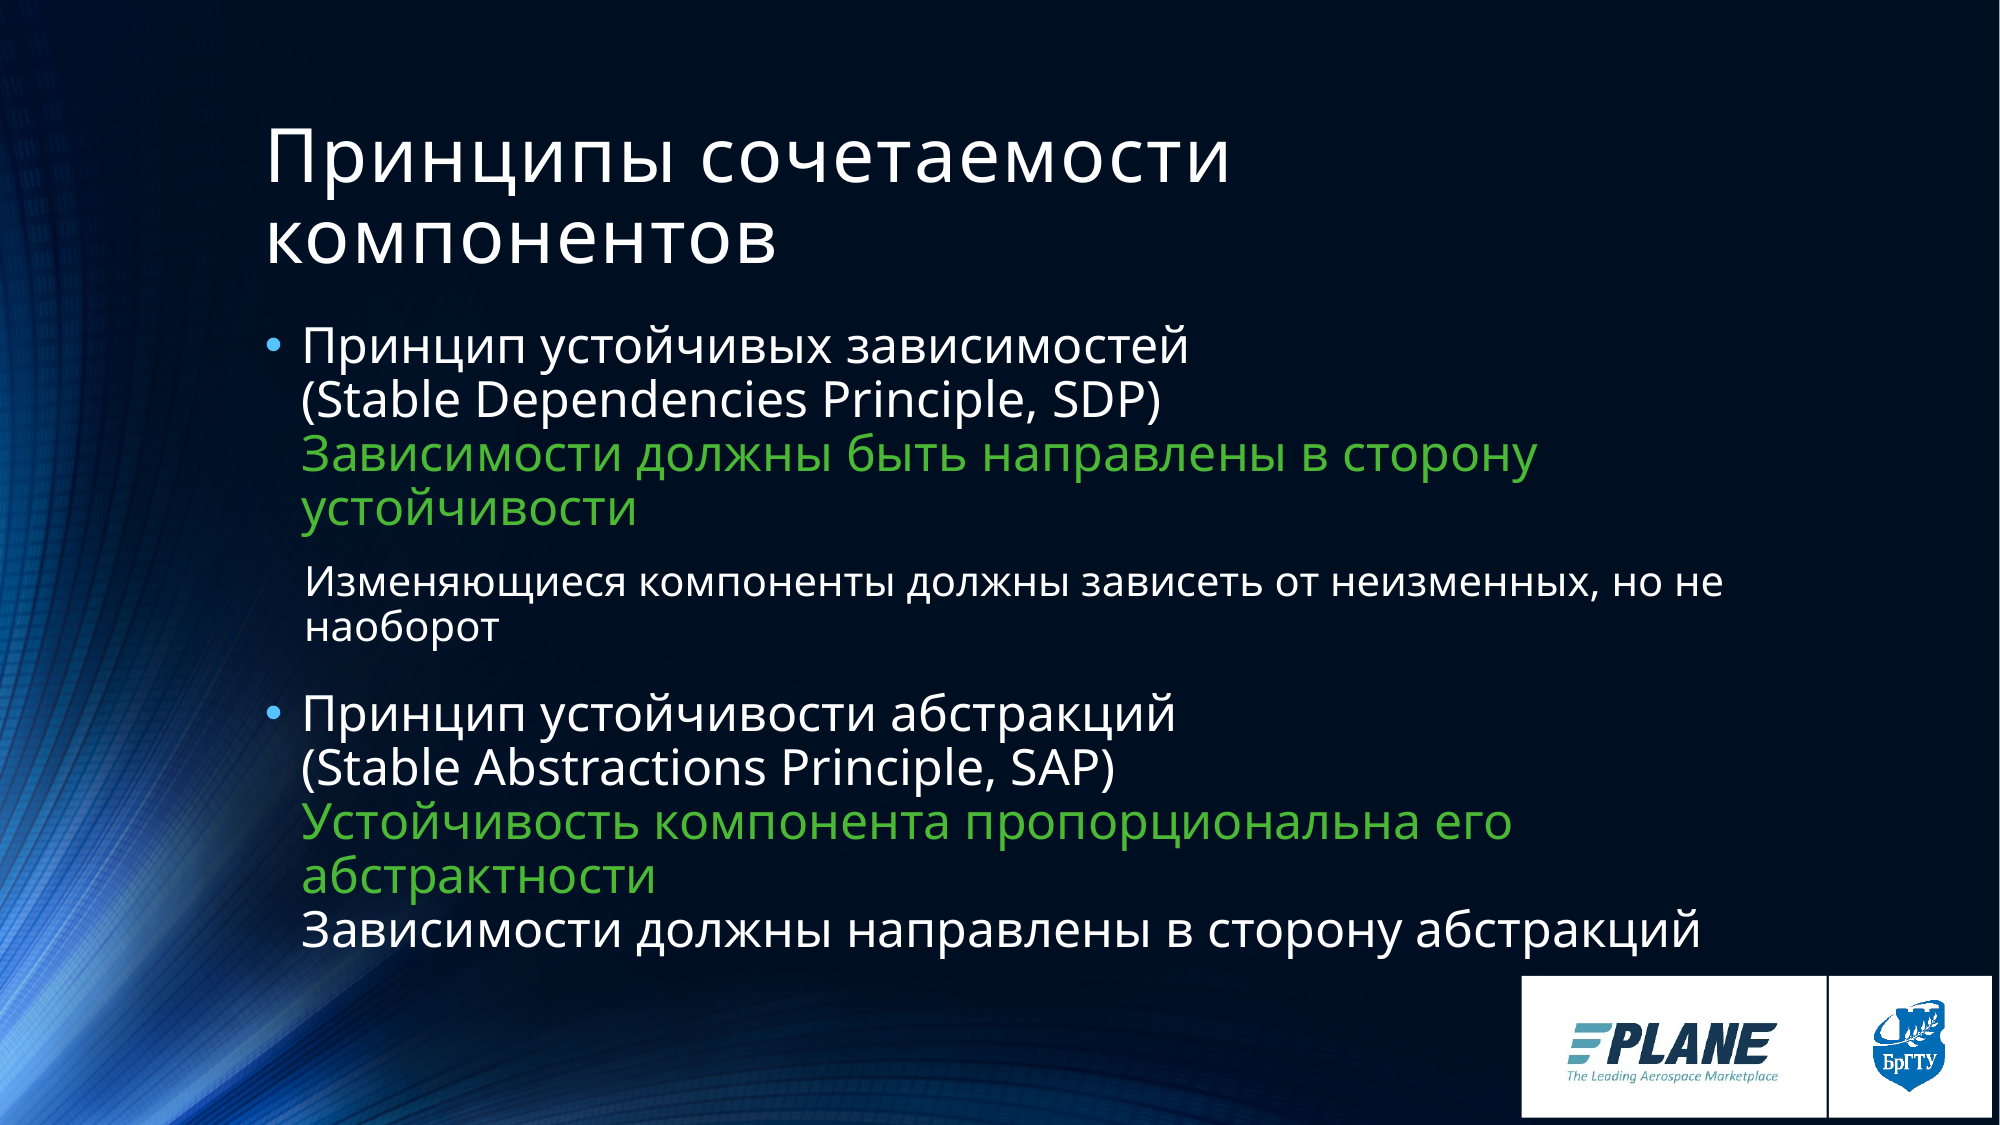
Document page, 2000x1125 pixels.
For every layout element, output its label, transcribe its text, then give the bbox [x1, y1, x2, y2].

list Принцип устойчивых зависимостей (Stable Dependencies Principle, SDP) Зависимости должны быть направлены в сторону устойчивости Изменяющиеся компоненты должны зависеть от неизменных, но не наоборот Принцип устойчивости абстракций (Stable Abstractions Principle, SAP) Устойчивость компонента пропорциональна его абстрактности Зависимости должны направлены в сторону абстракций [249, 312, 1749, 988]
title Принципы сочетаемости компонентов [249, 62, 1750, 288]
picture [0, 0, 2000, 1125]
